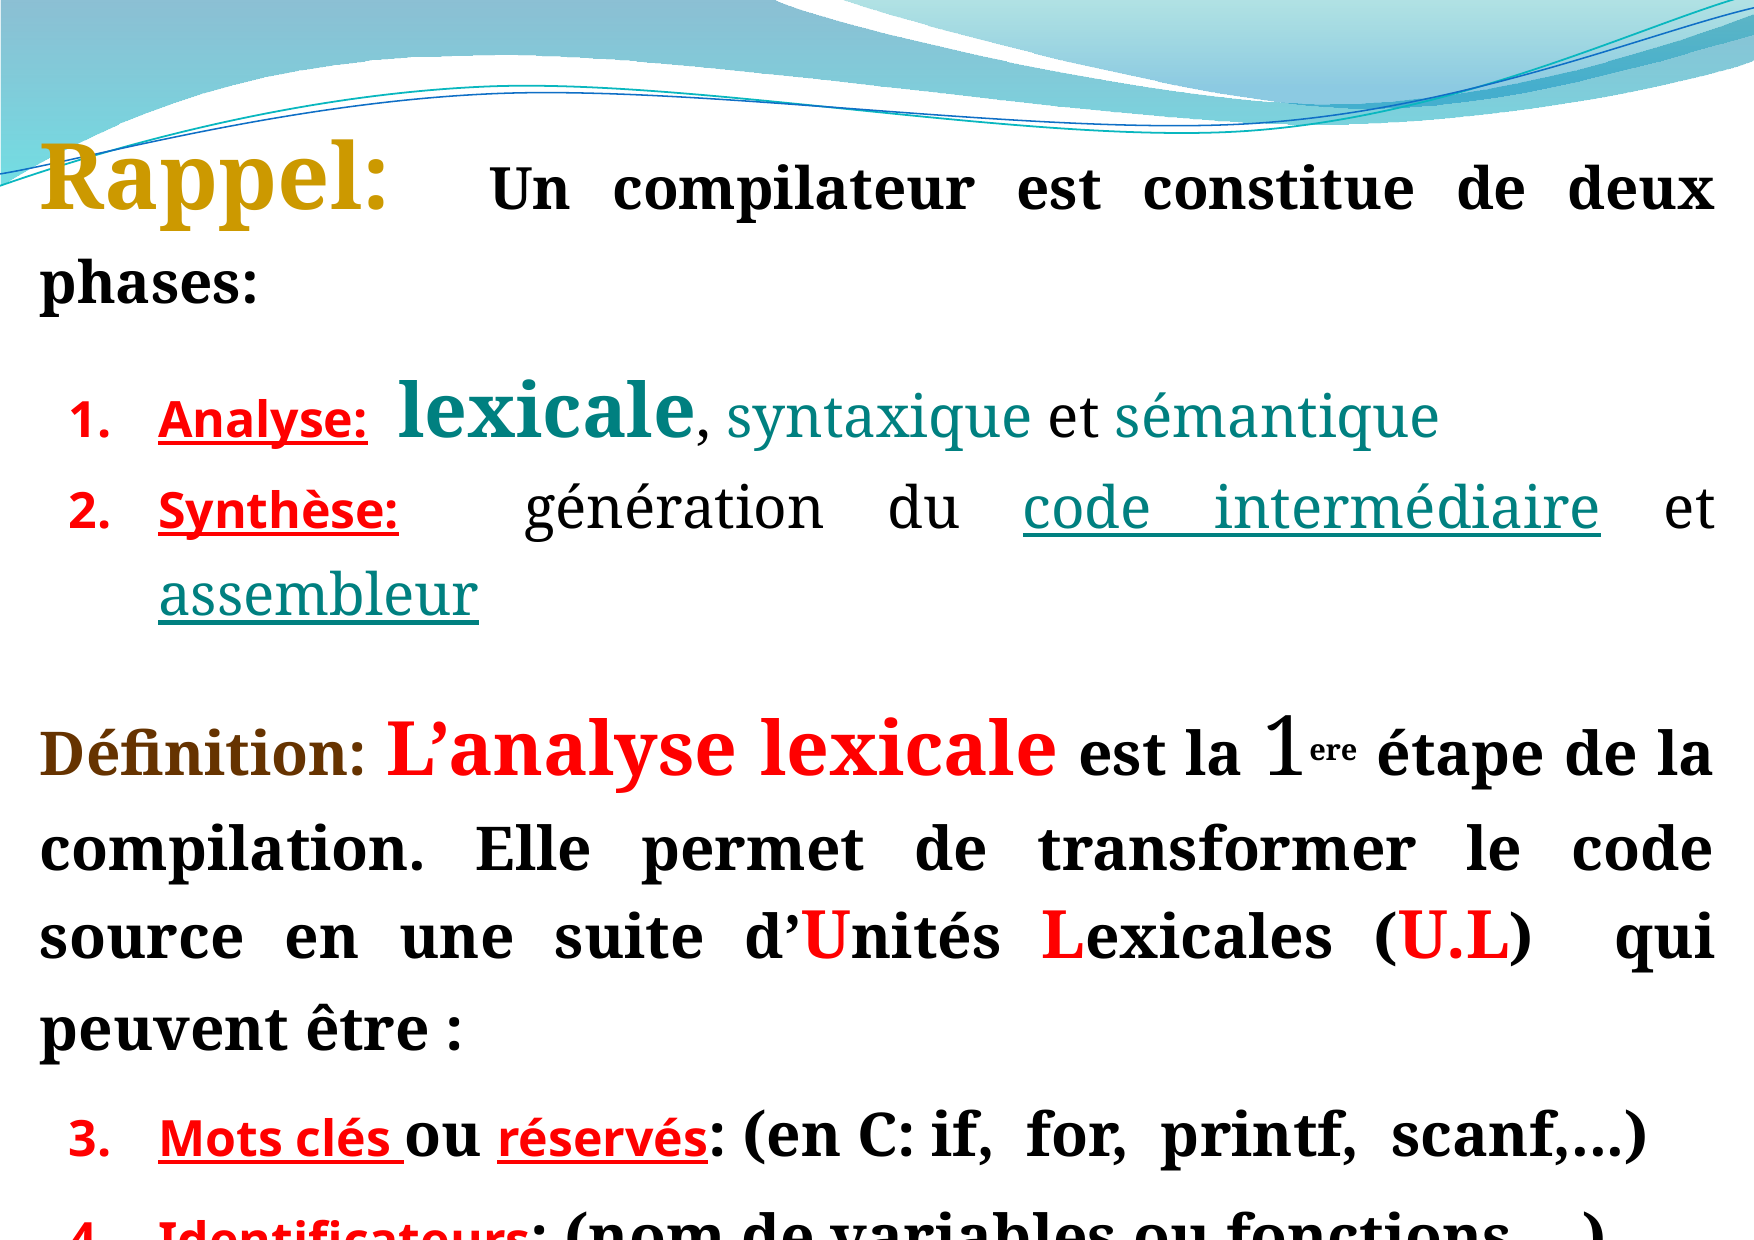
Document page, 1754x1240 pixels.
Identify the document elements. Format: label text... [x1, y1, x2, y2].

text_box Rappel: Un compilateur est constitue de deux phases: Analyse: lexicale, syntaxique et sémantique Synthèse: génération du code intermédiaire et assembleur Définition: L’analyse lexicale est la 1ere étape de la compilation. Elle permet de transformer le code source en une suite d’Unités Lexicales (U.L) qui peuvent être : Mots clés ou réservés: (en C: if, for, printf, scanf,...) Identificateurs: (nom de variables ou fonctions....) Nombres: (entier, reel, ...) [39, 90, 1716, 1194]
